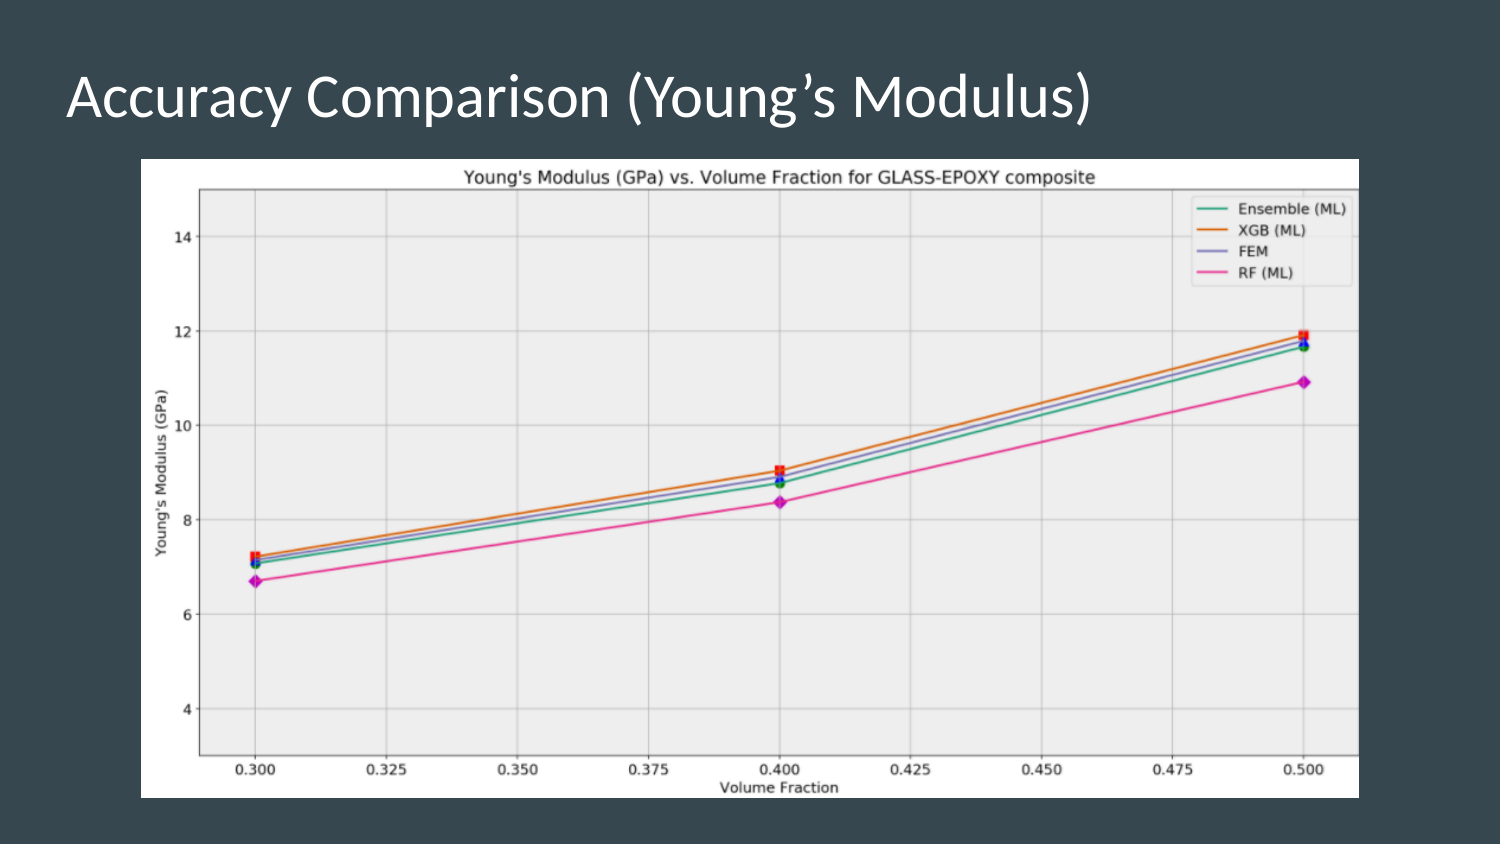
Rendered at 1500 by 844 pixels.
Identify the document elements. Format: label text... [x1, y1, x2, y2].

title Accuracy Comparison (Young’s Modulus) [51, 39, 1449, 134]
picture [140, 159, 1360, 798]
